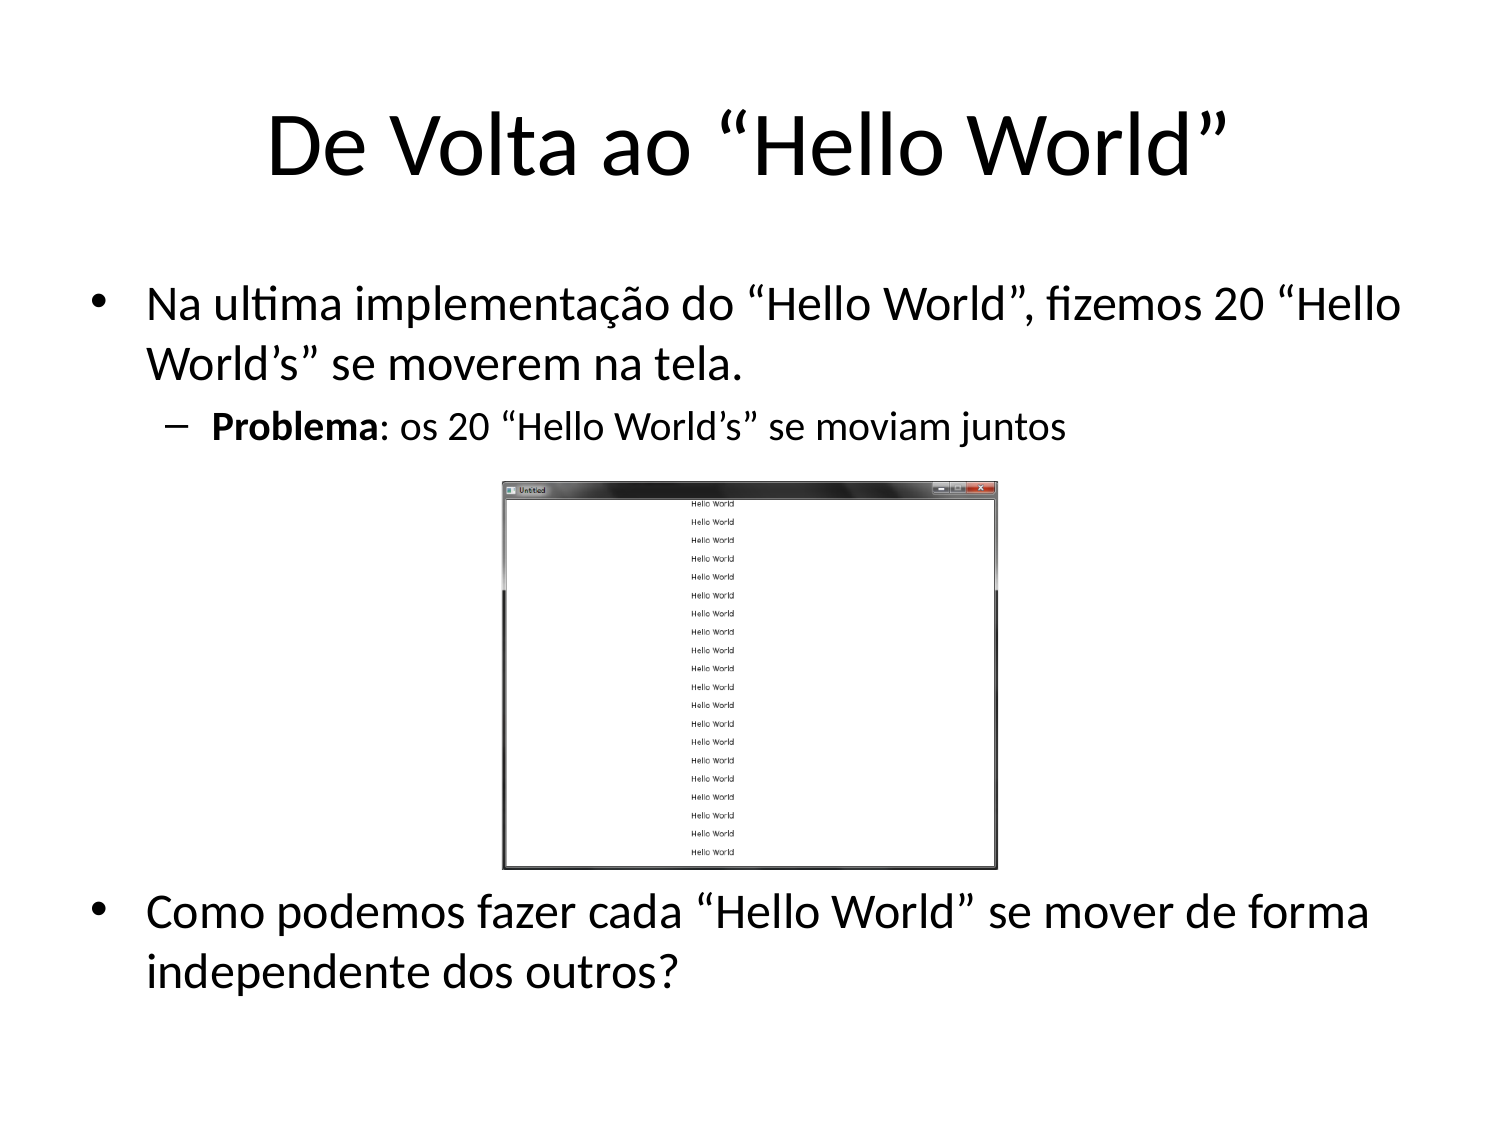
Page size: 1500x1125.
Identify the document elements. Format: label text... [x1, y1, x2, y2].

list Na ultima implementação do “Hello World”, fizemos 20 “Hello World’s” se moverem na tela. Problema: os 20 “Hello World’s” se moviam juntos Como podemos fazer cada “Hello World” se mover de forma independente dos outros? [75, 262, 1425, 1005]
title De Volta ao “Hello World” [75, 45, 1425, 233]
picture [501, 481, 999, 871]
